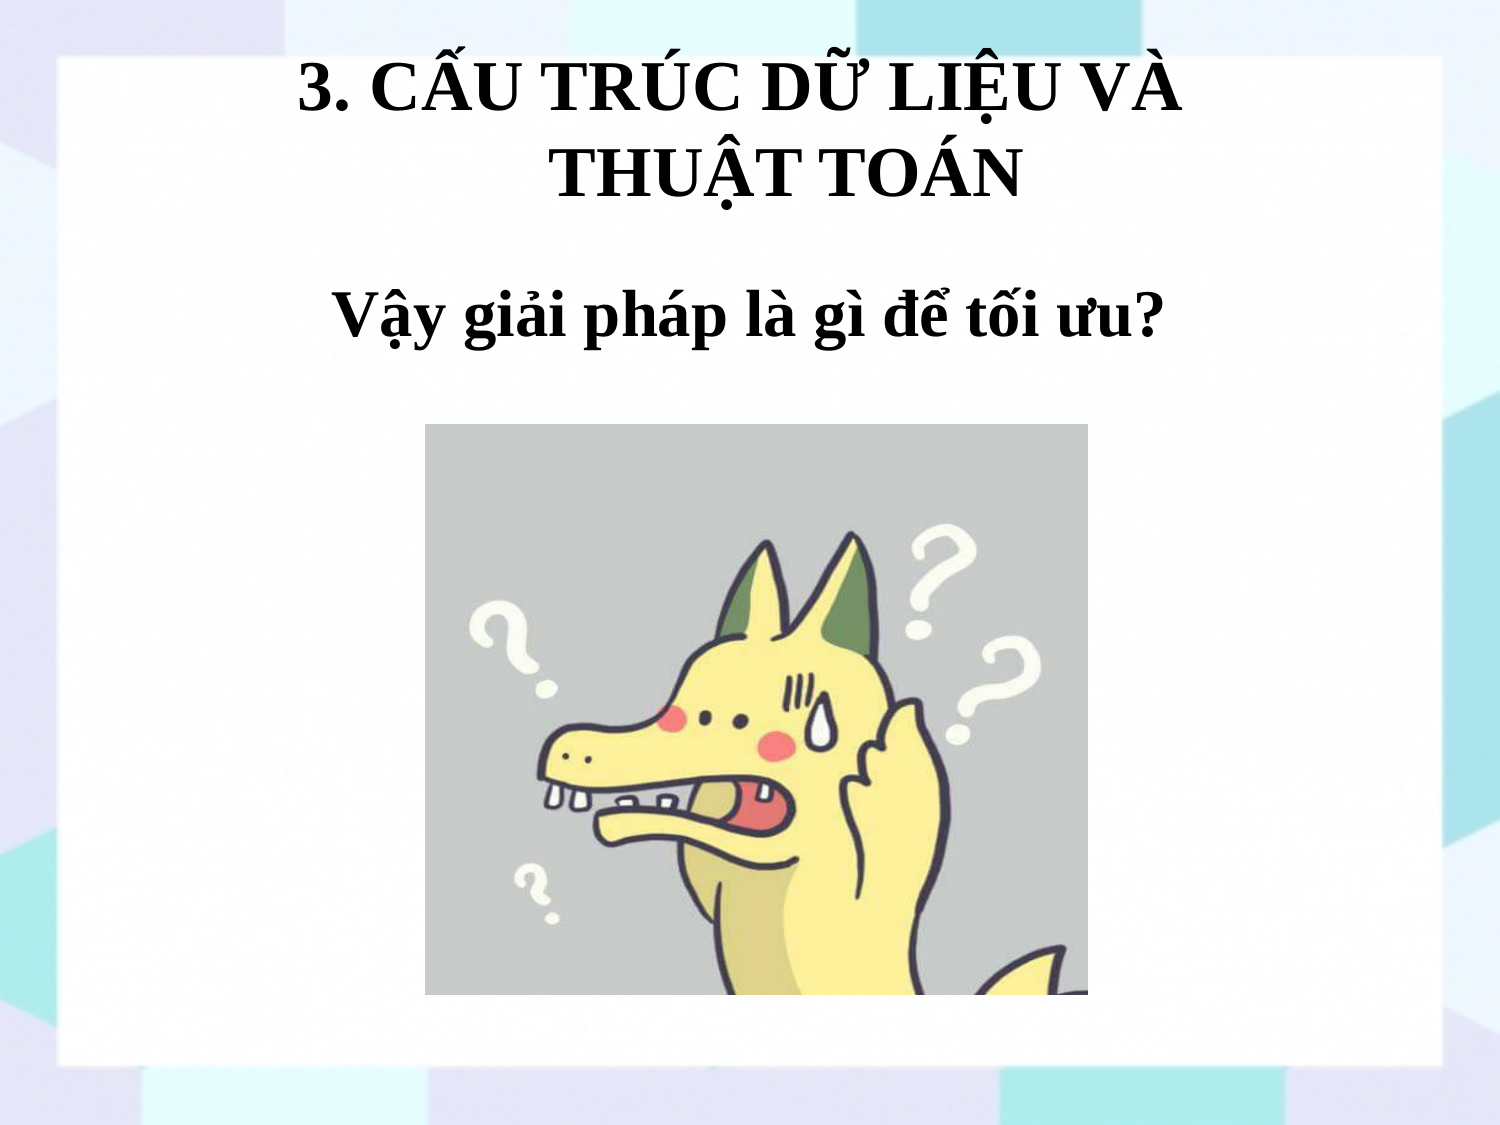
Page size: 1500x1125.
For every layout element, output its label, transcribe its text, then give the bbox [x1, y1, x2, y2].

picture [0, 0, 1500, 1125]
title 3. CẤU TRÚC DỮ LIỆU VÀ THUẬT TOÁN [75, 31, 1425, 219]
list Vậy giải pháp là gì để tối ưu? [75, 262, 1425, 1005]
